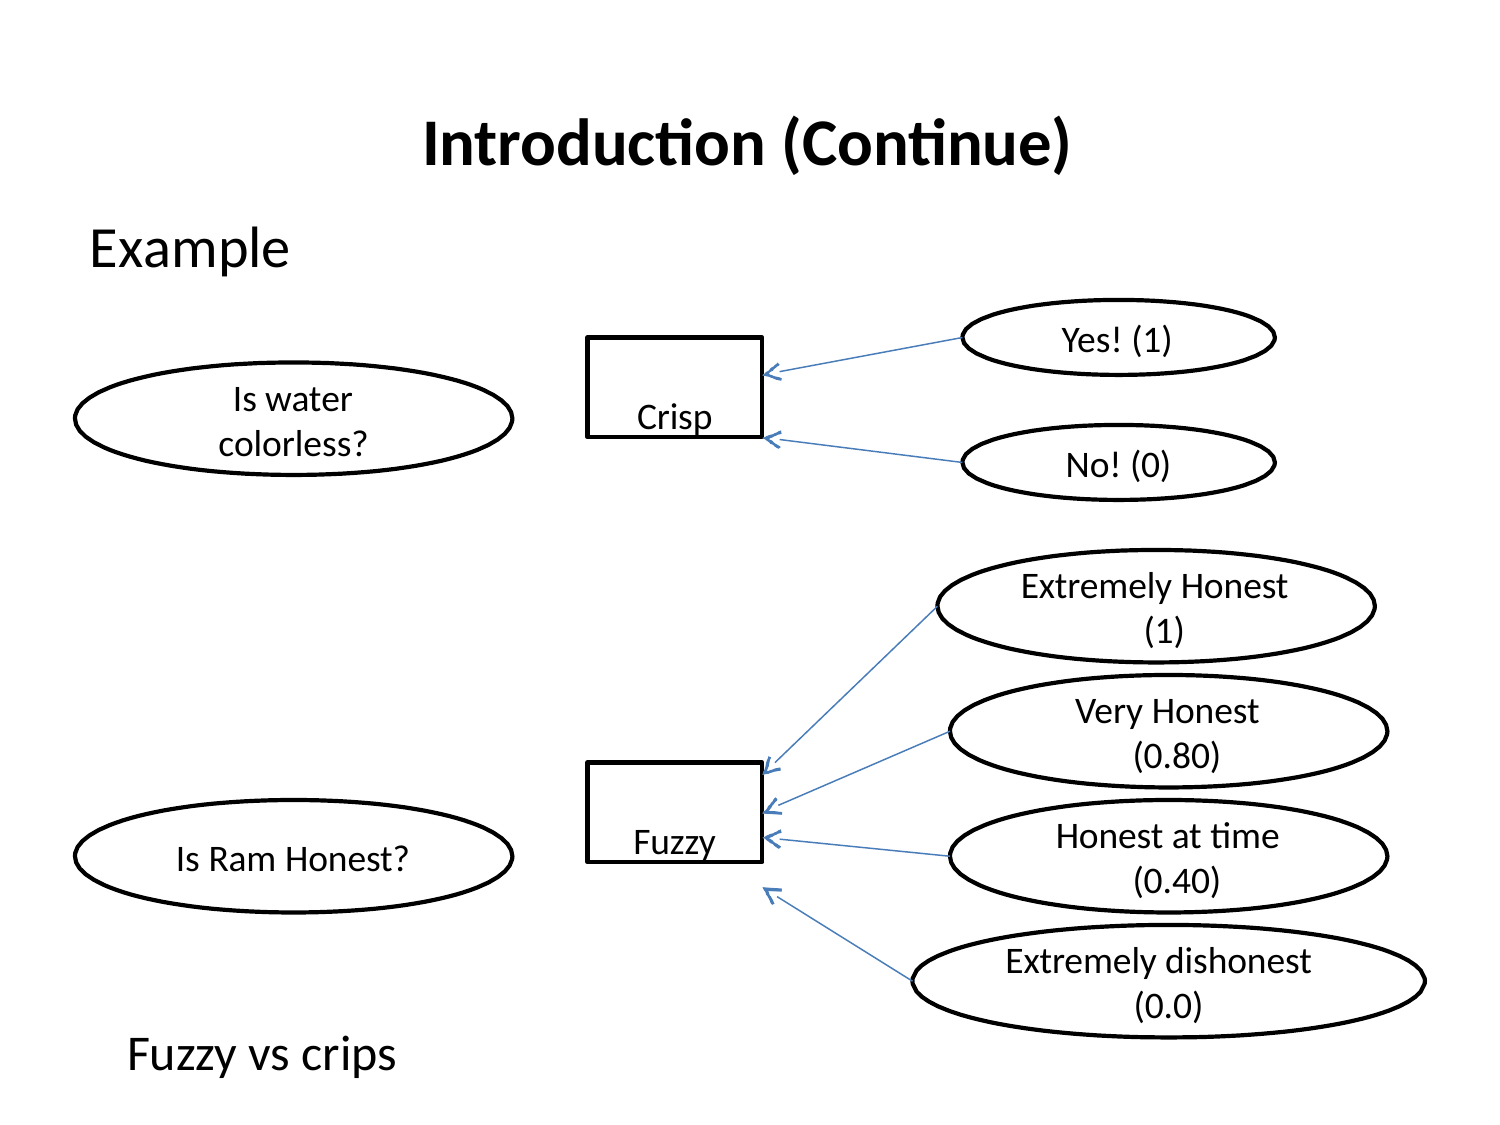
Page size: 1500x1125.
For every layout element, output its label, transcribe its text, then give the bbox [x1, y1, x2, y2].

text_box No! (0) [1063, 437, 1174, 485]
text_box [762, 756, 781, 775]
text_box [762, 362, 782, 381]
text_box Yes! (1) [1059, 312, 1178, 360]
text_box Extremely Honest (1) [1018, 559, 1294, 652]
text_box [1034, 549, 1279, 559]
text_box [1017, 1027, 1321, 1038]
text_box Very Honest (0.80) [1073, 684, 1265, 777]
text_box [1294, 561, 1375, 651]
text_box Is Ram Honest? [173, 831, 414, 879]
text_box [762, 829, 782, 849]
text_box [1026, 652, 1286, 663]
text_box Crisp [587, 337, 763, 438]
text_box Extremely dishonest (0.0) [1003, 934, 1326, 1027]
text_box [949, 675, 1388, 788]
text_box [962, 299, 1275, 375]
text_box Is water colorless? [216, 371, 372, 464]
text_box [74, 800, 513, 913]
title Introduction (Continue) [420, 96, 1080, 287]
text_box [762, 430, 782, 449]
text_box [912, 937, 1003, 1025]
text_box Fuzzy [587, 762, 763, 863]
text_box [762, 797, 783, 815]
text_box [74, 362, 513, 475]
text_box [762, 887, 782, 905]
text_box [1025, 924, 1312, 934]
text_box [962, 424, 1275, 500]
text_box [1326, 936, 1425, 1027]
text_box Fuzzy vs crips [125, 1018, 402, 1081]
text_box [937, 561, 1018, 651]
text_box Example [87, 207, 293, 280]
text_box [949, 800, 1388, 913]
text_box Honest at time (0.40) [1053, 809, 1284, 902]
